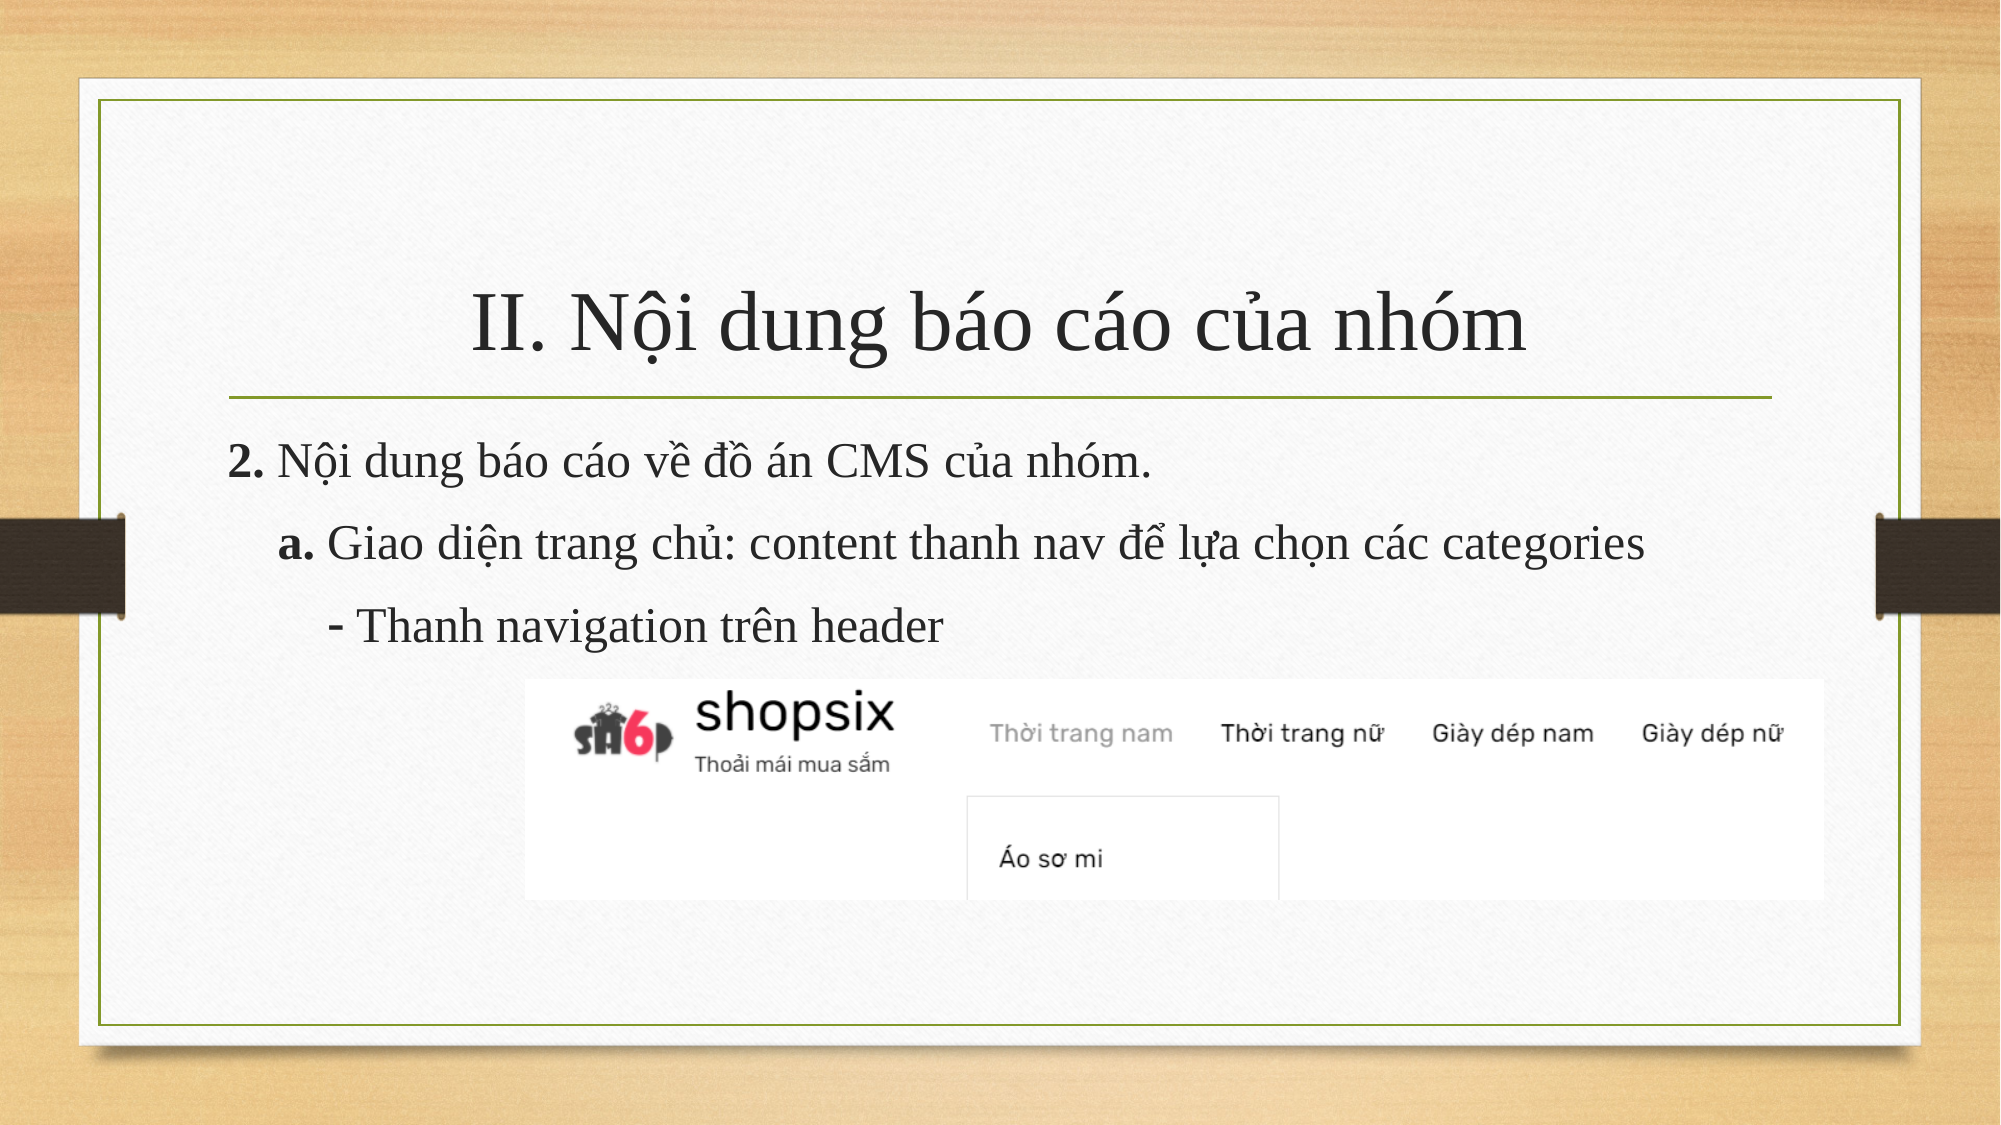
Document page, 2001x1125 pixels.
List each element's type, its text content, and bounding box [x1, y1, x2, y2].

picture [0, 0, 2001, 1125]
list 2. Nội dung báo cáo về đồ án CMS của nhóm. a. Giao diện trang chủ: content thanh nav để lựa chọn các categories  Thanh navigation trên header [212, 419, 1788, 964]
title II. Nội dung báo cáo của nhóm [212, 257, 1788, 375]
